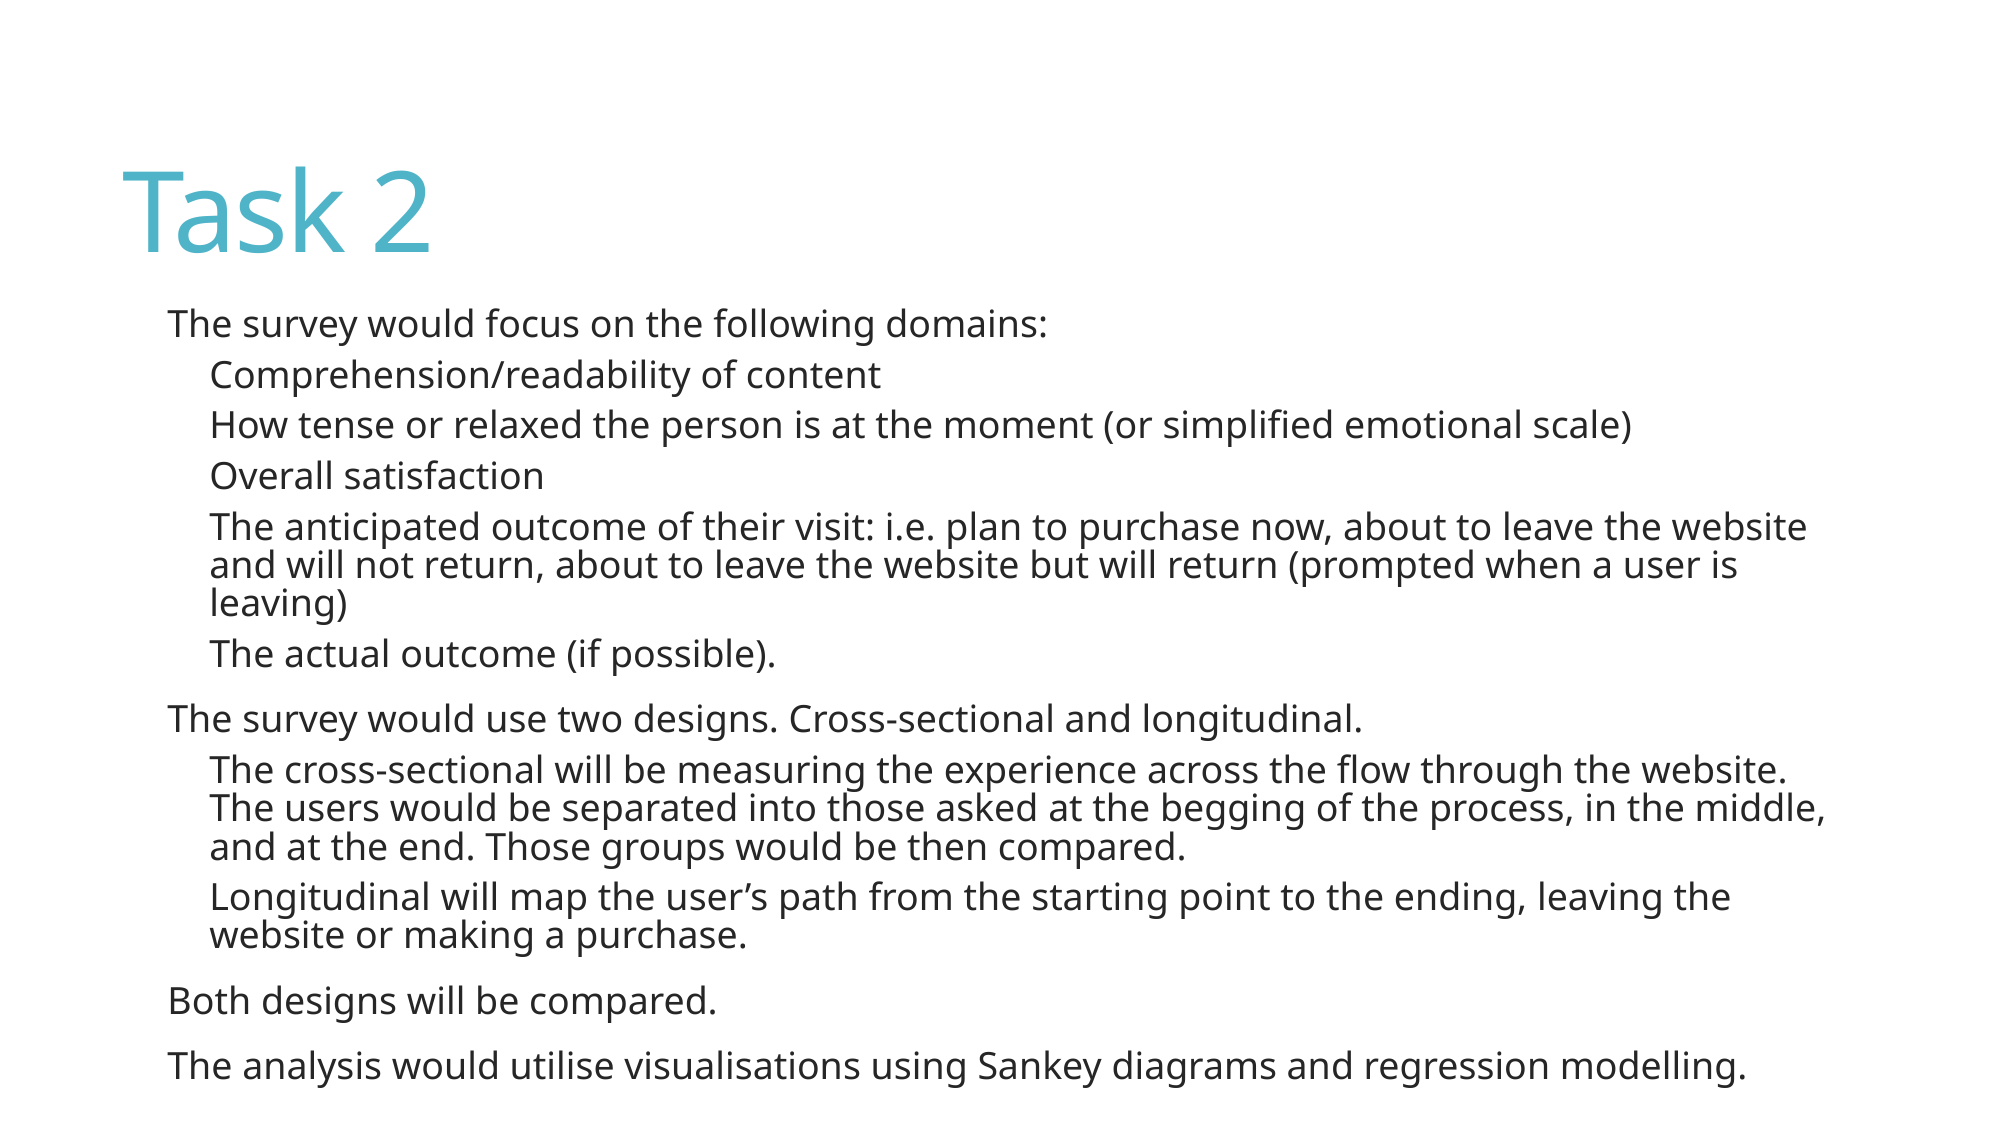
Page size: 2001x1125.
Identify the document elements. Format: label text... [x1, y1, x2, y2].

title Task 2 [107, 81, 1875, 354]
list The survey would focus on the following domains: Comprehension/readability of content How tense or relaxed the person is at the moment (or simplified emotional scale) Overall satisfaction The anticipated outcome of their visit: i.e. plan to purchase now, about to leave the website and will not return, about to leave the website but will return (prompted when a user is leaving) The actual outcome (if possible). The survey would use two designs. Cross-sectional and longitudinal. The cross-sectional will be measuring the experience across the flow through the website. The users would be separated into those asked at the begging of the process, in the middle, and at the end. Those groups would be then compared. Longitudinal will map the user’s path from the starting point to the ending, leaving the website or making a purchase. Both designs will be compared. The analysis would utilise visualisations using Sankey diagrams and regression modelling. [137, 299, 1863, 1078]
